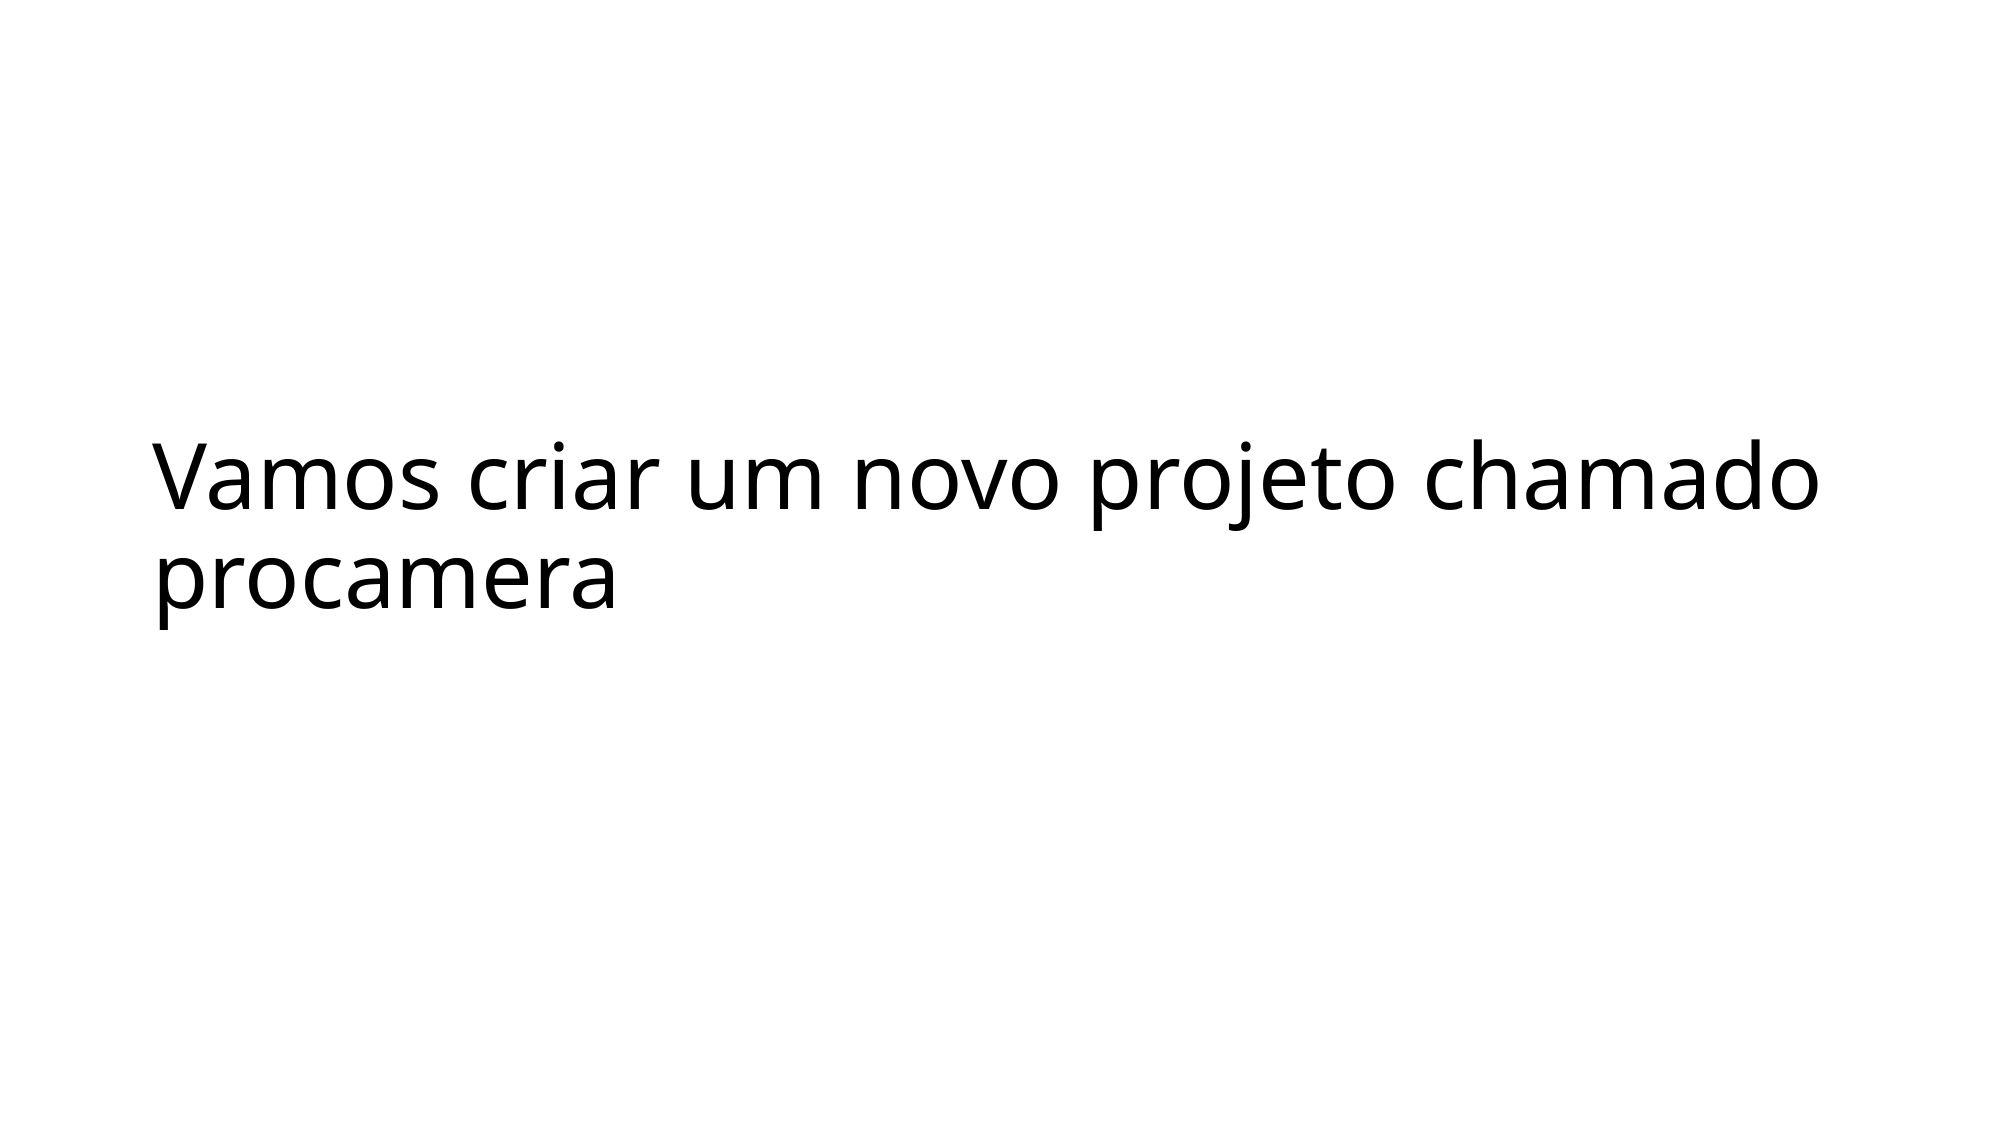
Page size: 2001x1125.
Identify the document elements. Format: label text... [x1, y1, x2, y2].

title Vamos criar um novo projeto chamado procamera [137, 420, 1863, 638]
